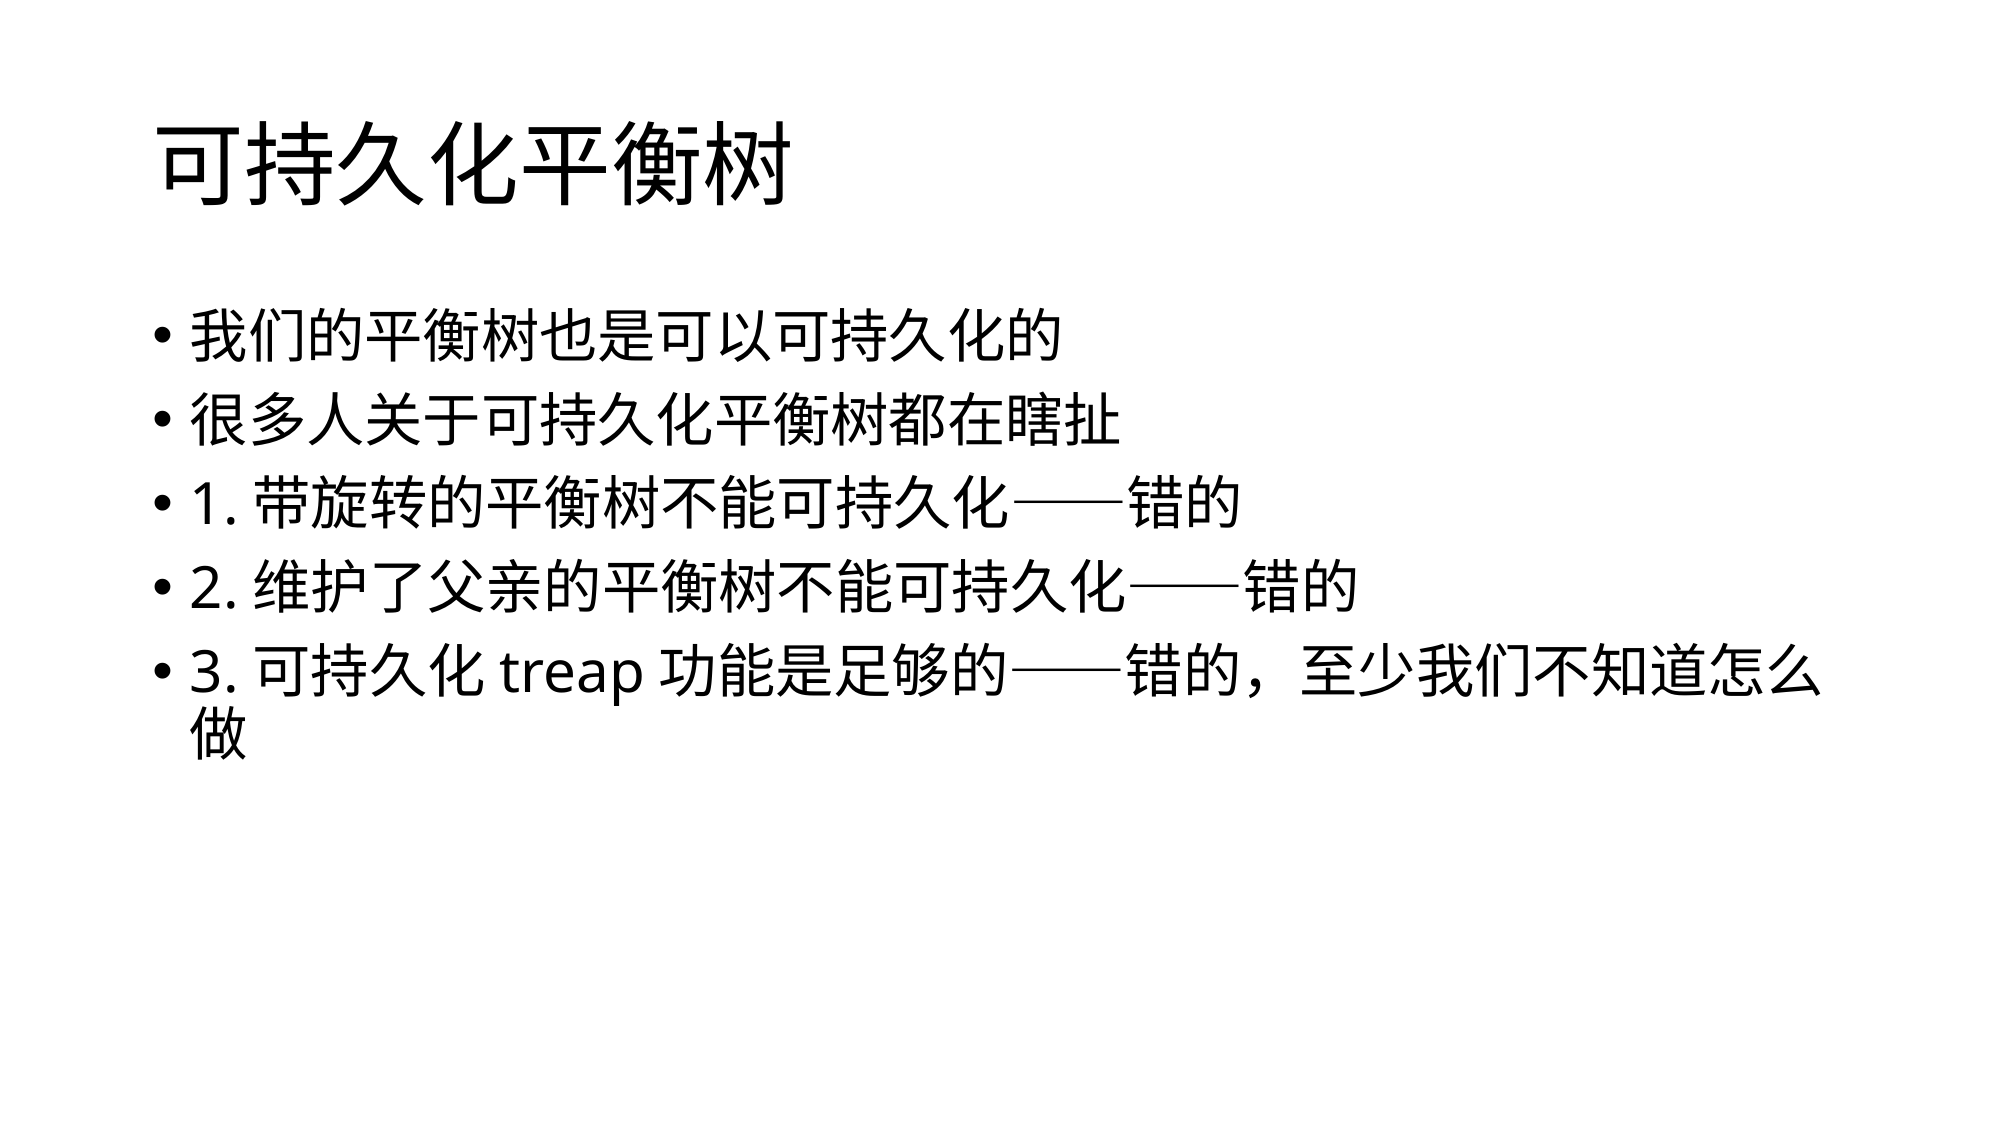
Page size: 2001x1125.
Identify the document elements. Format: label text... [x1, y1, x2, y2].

title 可持久化平衡树 [137, 59, 1863, 278]
list 我们的平衡树也是可以可持久化的 很多人关于可持久化平衡树都在瞎扯 1.带旋转的平衡树不能可持久化——错的 2.维护了父亲的平衡树不能可持久化——错的 3.可持久化treap功能是足够的——错的，至少我们不知道怎么做 [137, 299, 1863, 1014]
